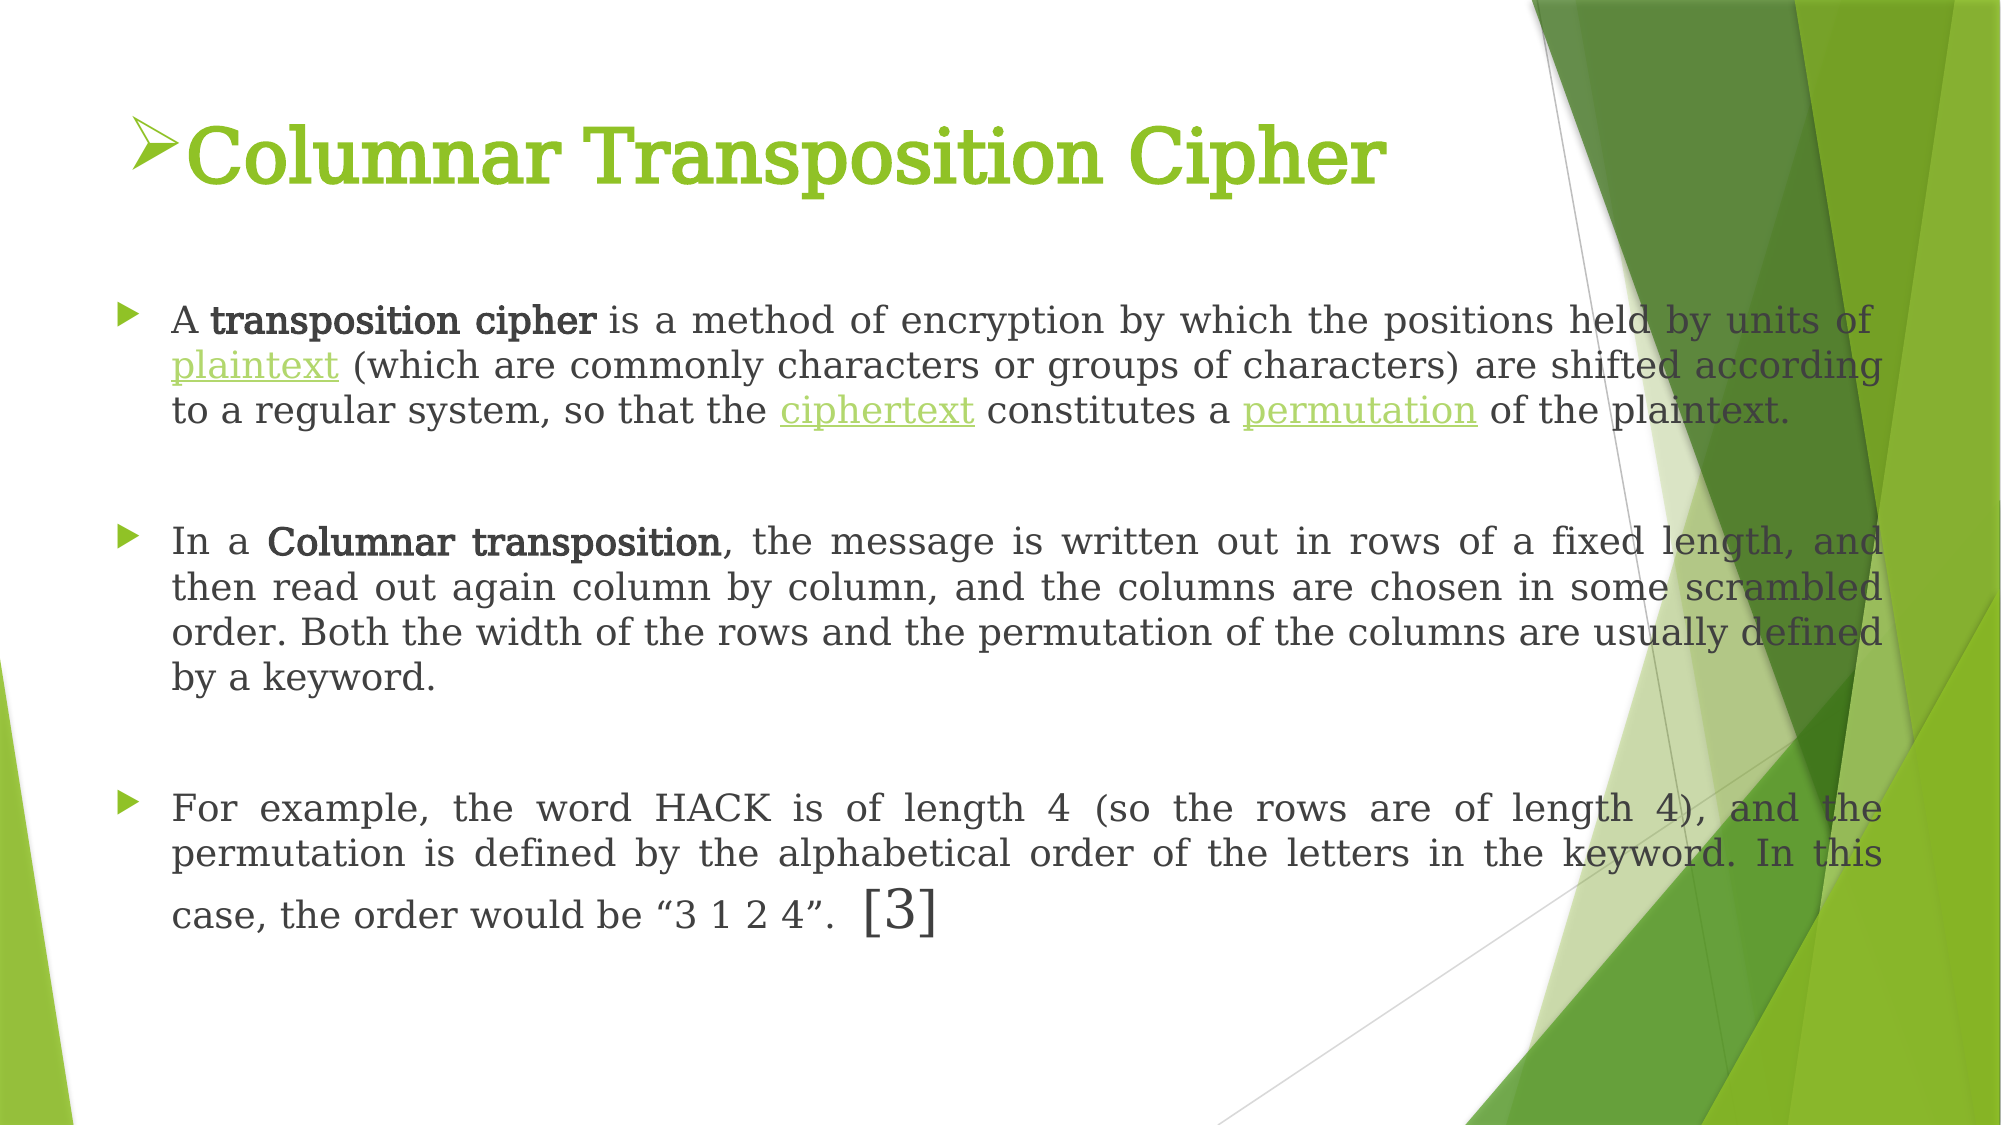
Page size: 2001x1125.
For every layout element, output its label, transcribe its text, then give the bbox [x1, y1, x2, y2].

title Columnar Transposition Cipher [111, 99, 1522, 247]
list A transposition cipher is a method of encryption by which the positions held by units of plaintext (which are commonly characters or groups of characters) are shifted according to a regular system, so that the ciphertext constitutes a permutation of the plaintext. In a Columnar transposition, the message is written out in rows of a fixed length, and then read out again column by column, and the columns are chosen in some scrambled order. Both the width of the rows and the permutation of the columns are usually defined by a keyword. For example, the word HACK is of length 4 (so the rows are of length 4), and the permutation is defined by the alphabetical order of the letters in the keyword. In this case, the order would be “3 1 2 4”. [3] [99, 288, 1900, 1059]
